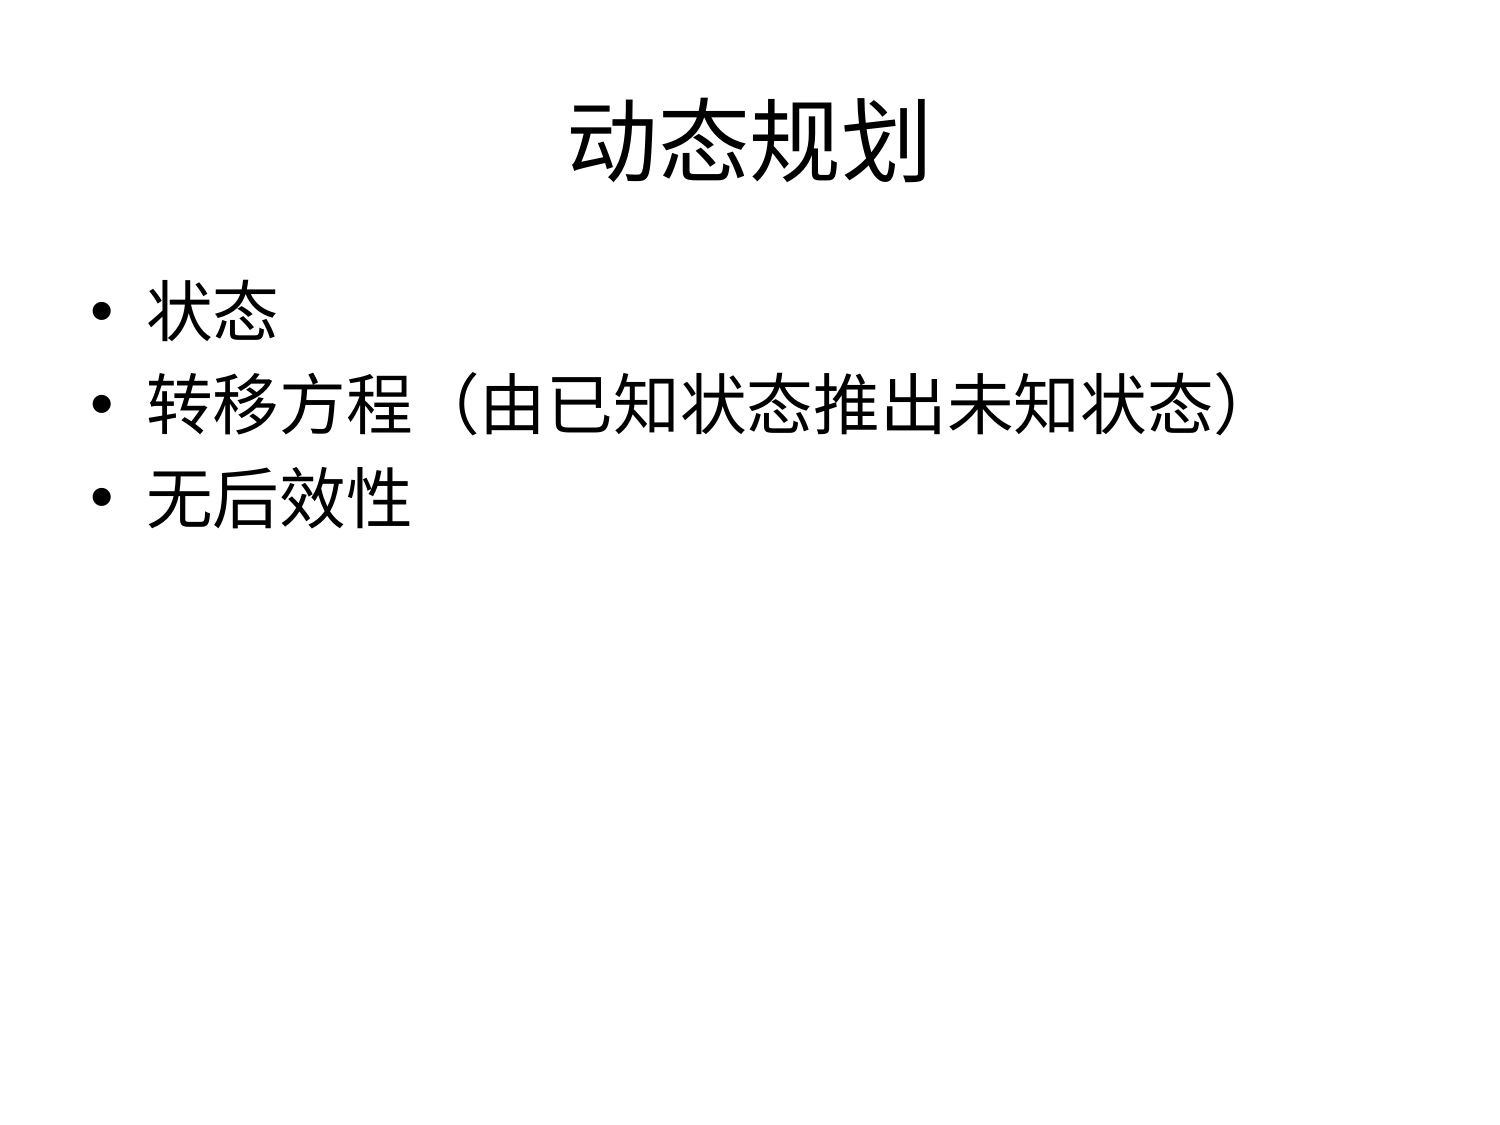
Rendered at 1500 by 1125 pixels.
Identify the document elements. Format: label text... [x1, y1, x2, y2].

list 状态 转移方程（由已知状态推出未知状态） 无后效性 [75, 262, 1425, 1005]
title 动态规划 [75, 45, 1425, 233]
